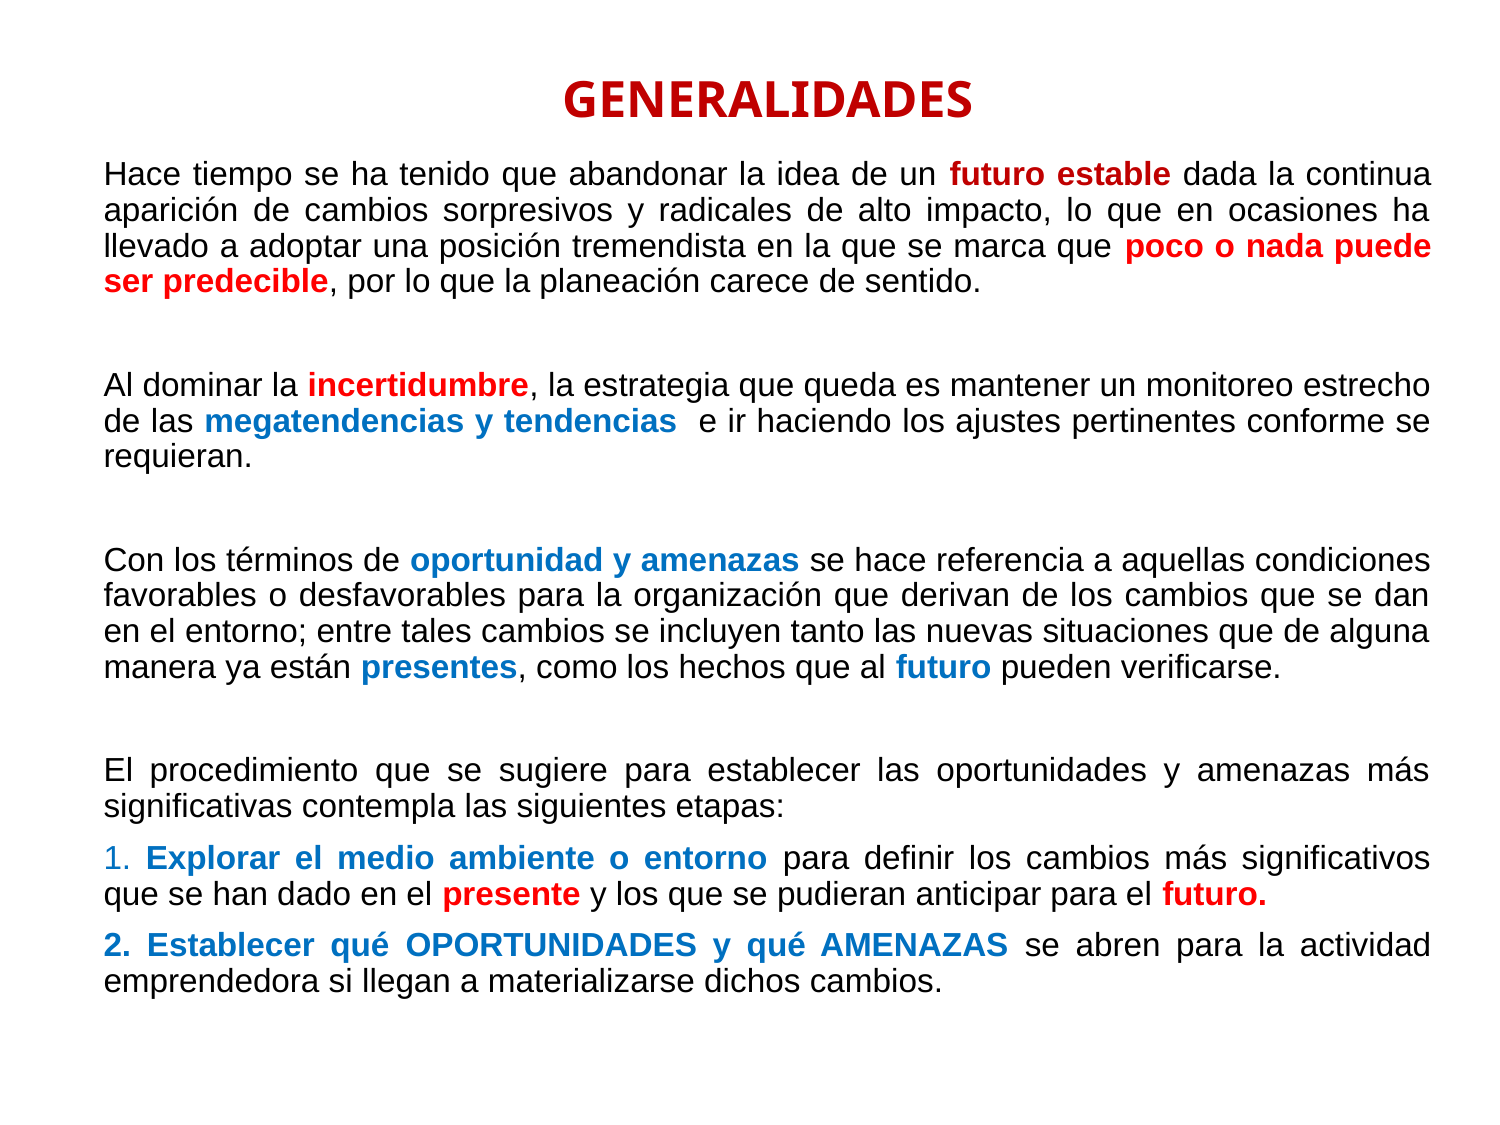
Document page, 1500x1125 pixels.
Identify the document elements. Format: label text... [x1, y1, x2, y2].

list Hace tiempo se ha tenido que abandonar la idea de un futuro estable dada la continua aparición de cambios sorpresivos y radicales de alto impacto, lo que en ocasiones ha llevado a adoptar una posición tremendista en la que se marca que poco o nada puede ser predecible, por lo que la planeación carece de sentido. Al dominar la incertidumbre, la estrategia que queda es mantener un monitoreo estrecho de las megatendencias y tendencias e ir haciendo los ajustes pertinentes conforme se requieran. Con los términos de oportunidad y amenazas se hace referencia a aquellas condiciones favorables o desfavorables para la organización que derivan de los cambios que se dan en el entorno; entre tales cambios se incluyen tanto las nuevas situaciones que de alguna manera ya están presentes, como los hechos que al futuro pueden verificarse. El procedimiento que se sugiere para establecer las oportunidades y amenazas más significativas contempla las siguientes etapas: 1. Explorar el medio ambiente o entorno para definir los cambios más significativos que se han dado en el presente y los que se pudieran anticipar para el futuro. 2. Establecer qué OPORTUNIDADES y qué AMENAZAS se abren para la actividad emprendedora si llegan a materializarse dichos cambios. [88, 149, 1447, 1079]
title GENERALIDADES [261, 66, 1274, 137]
